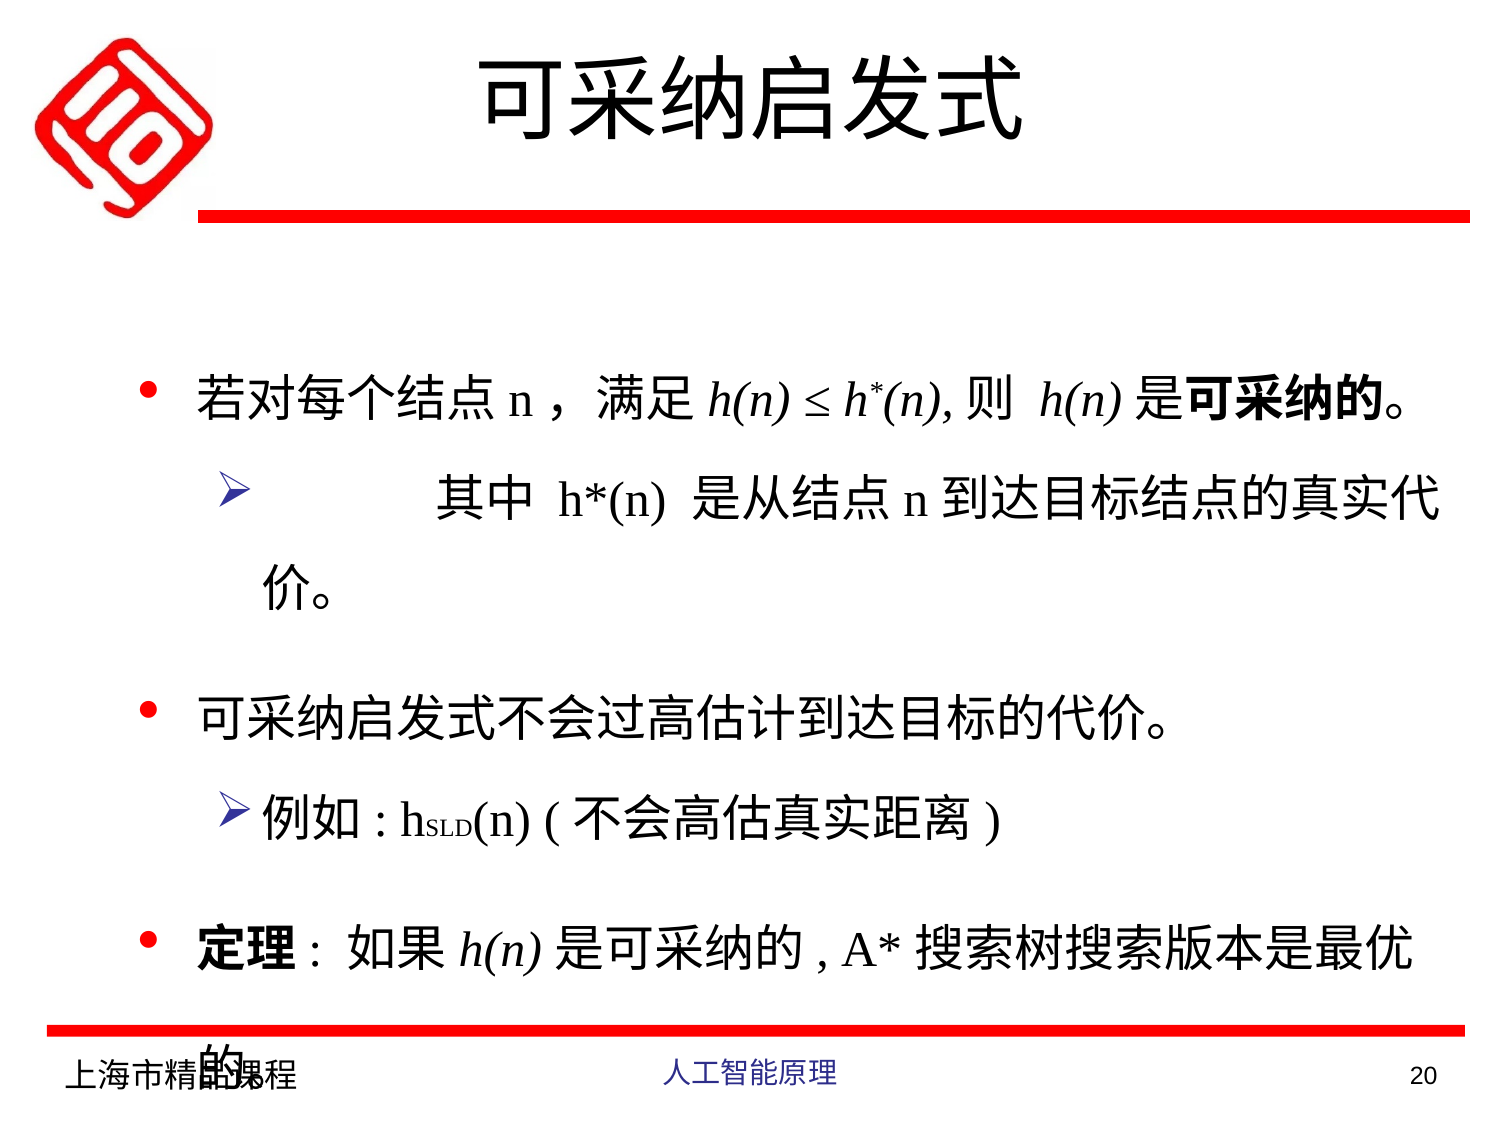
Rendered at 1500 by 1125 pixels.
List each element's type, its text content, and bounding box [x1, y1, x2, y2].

picture [31, 34, 216, 221]
list 若对每个结点n，满足h(n) ≤ h*(n),则 h(n)是可采纳的。 其中 h*(n) 是从结点n到达目标结点的真实代价。 可采纳启发式不会过高估计到达目标的代价。 例如: hSLD(n) (不会高估真实距离) 定理: 如果h(n)是可采纳的, A*搜索树搜索版本是最优的。 [125, 298, 1475, 1042]
text_box 可采纳启发式 [41, 30, 1459, 161]
footer 人工智能原理 [512, 1046, 988, 1125]
slide_number 上海市精品课程 [50, 1046, 450, 1125]
slide_number 20 [1287, 1051, 1454, 1088]
